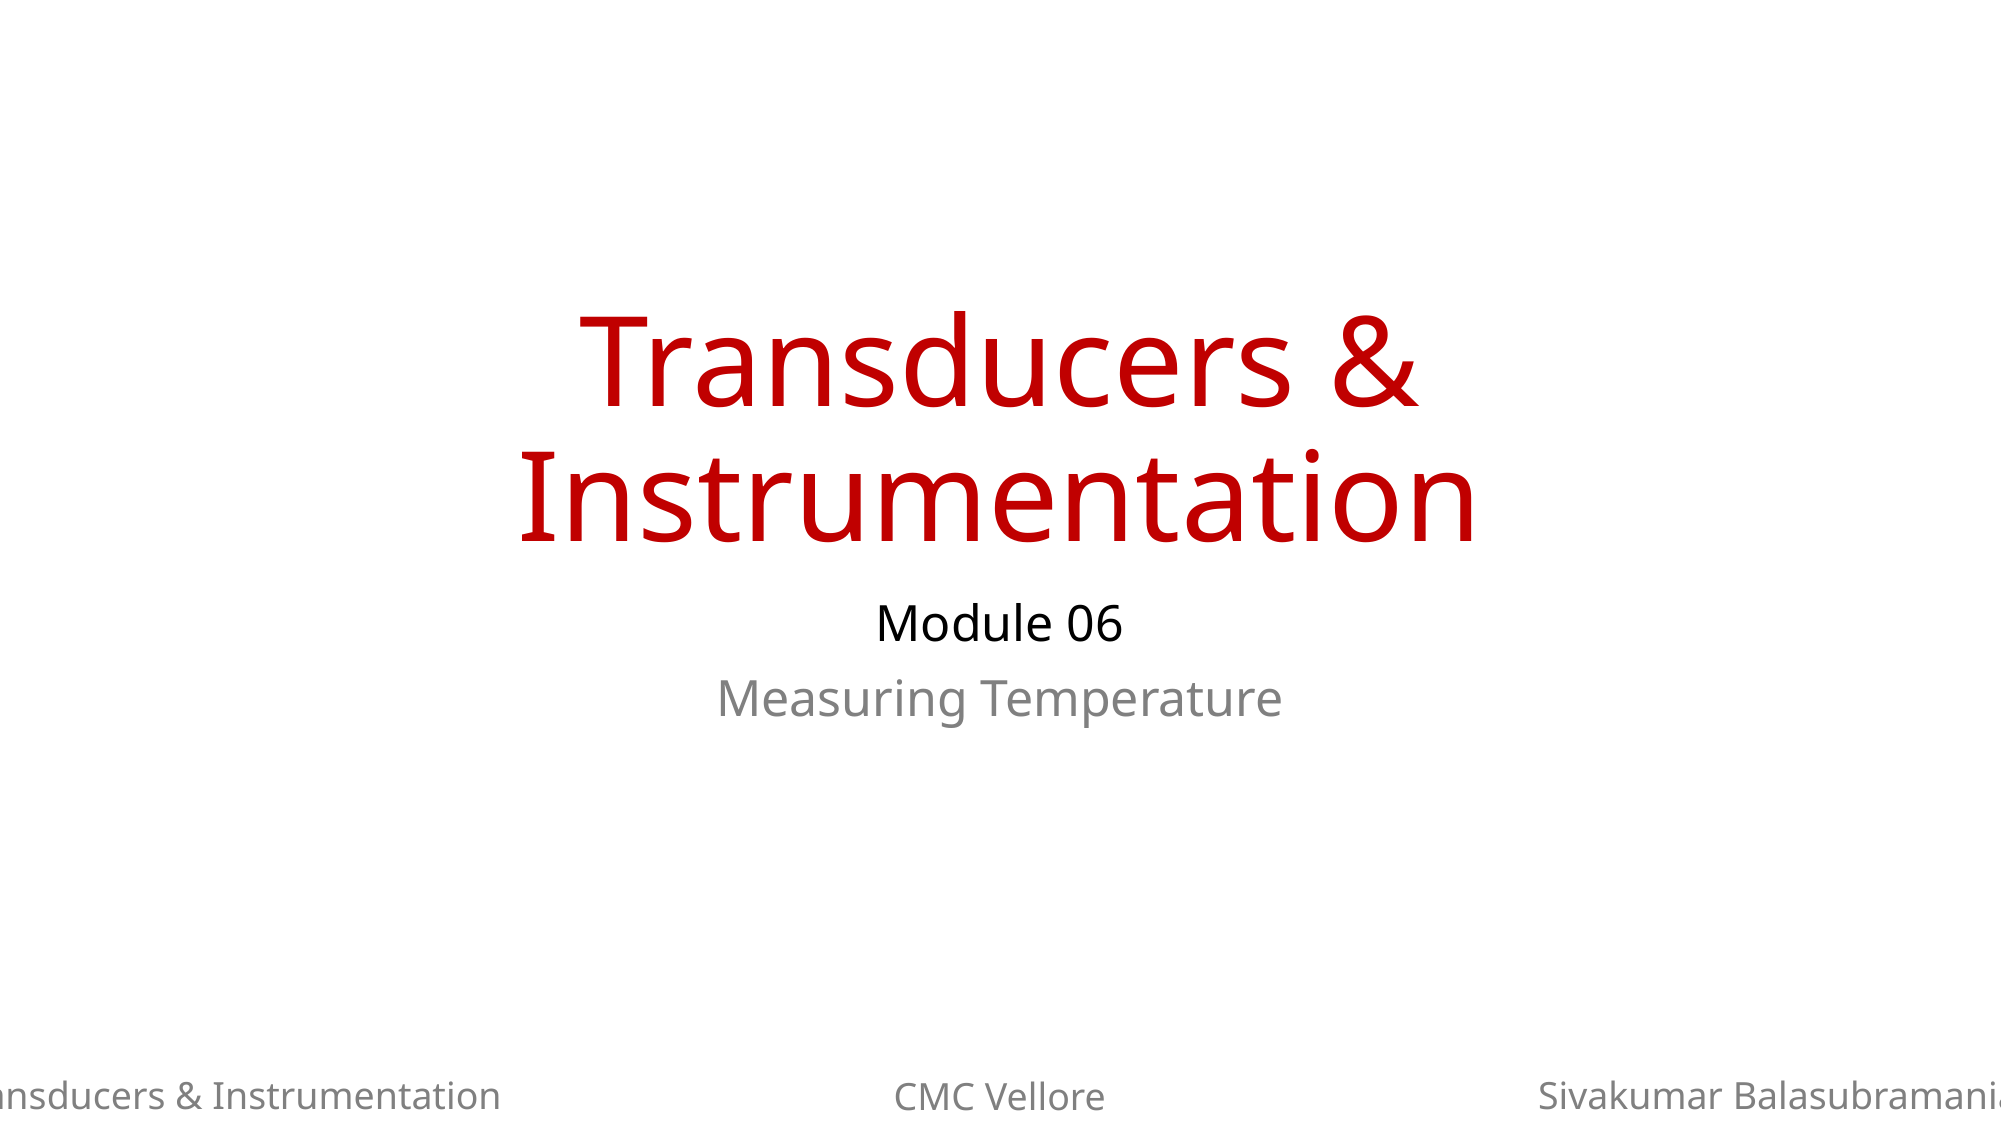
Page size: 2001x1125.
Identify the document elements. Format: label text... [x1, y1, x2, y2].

title Transducers & Instrumentation [249, 184, 1750, 576]
subtitle Module 06 Measuring Temperature [249, 590, 1750, 863]
